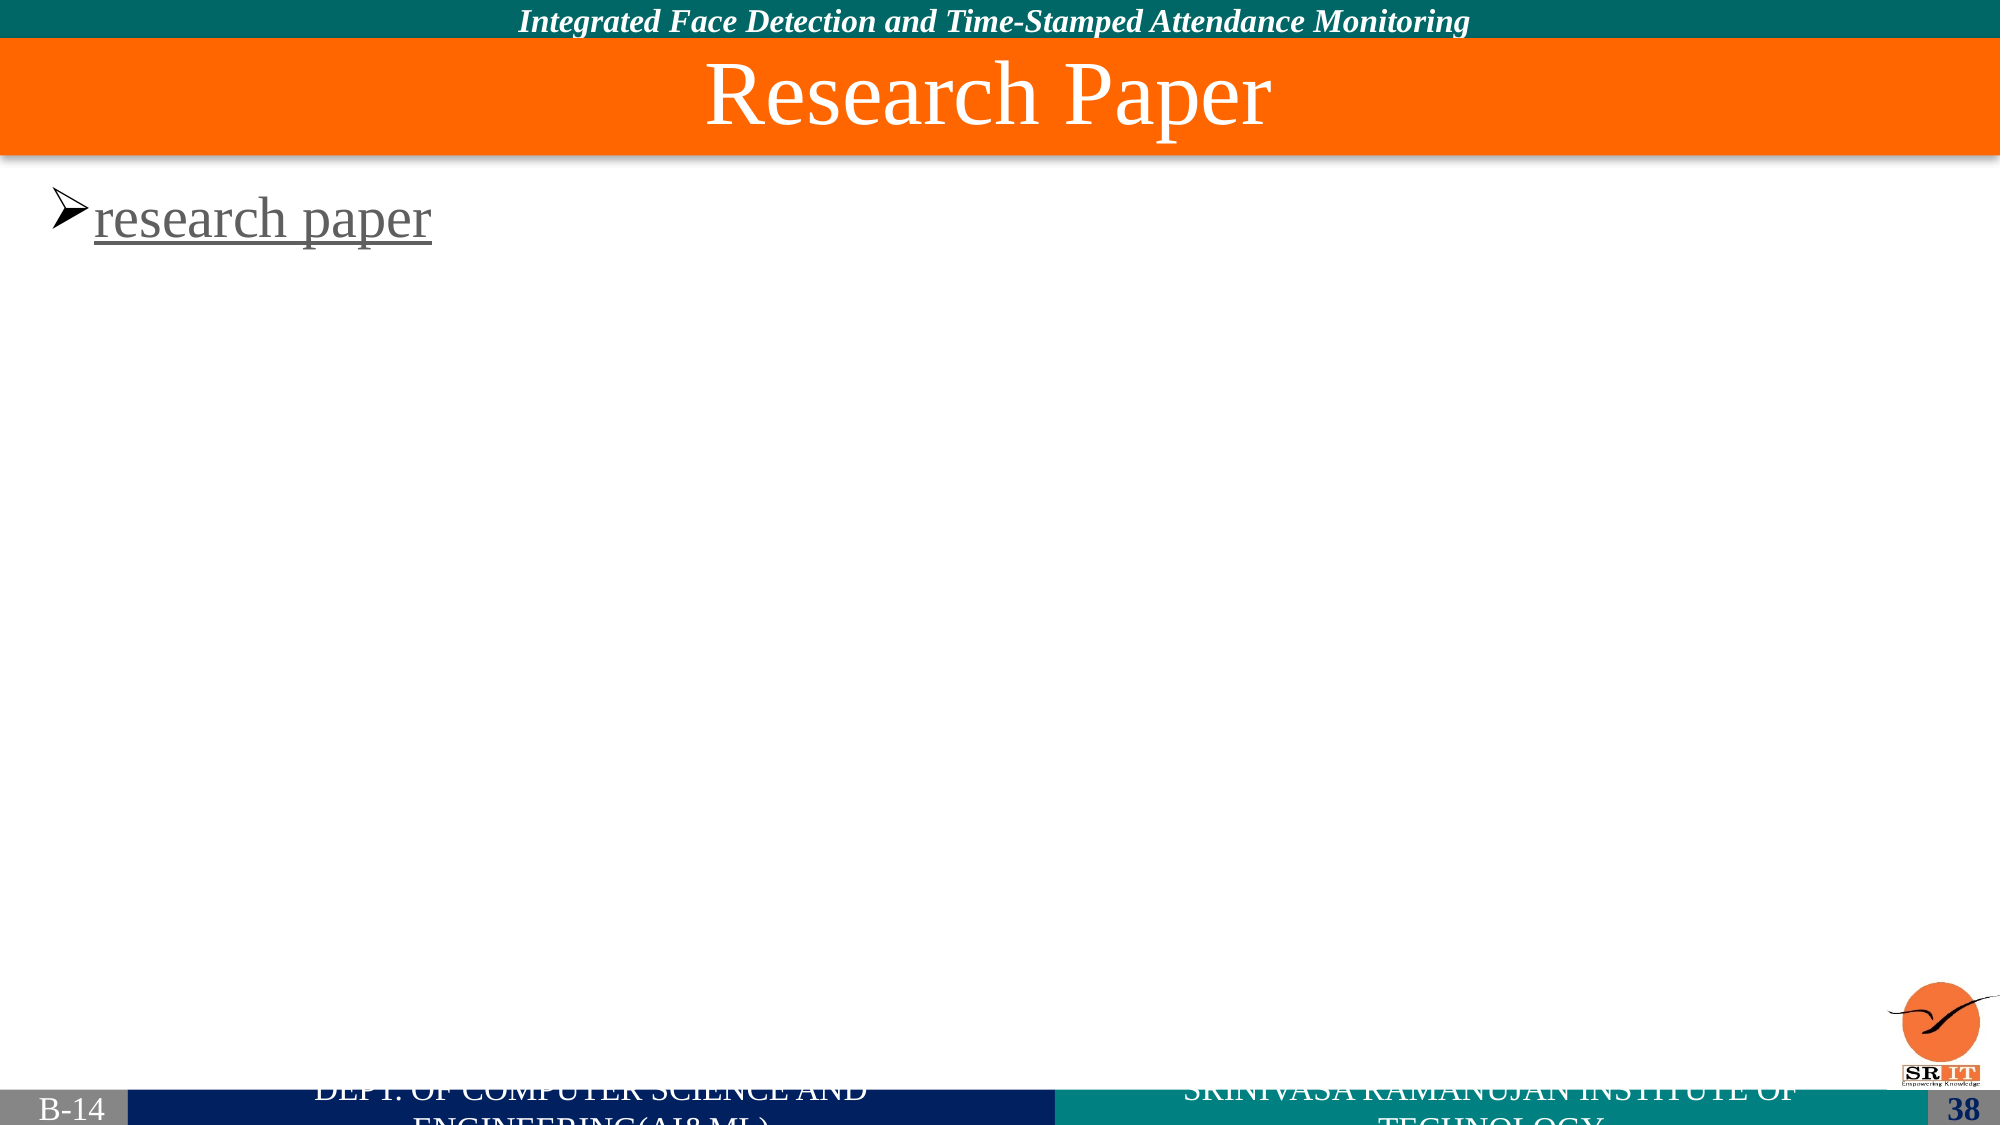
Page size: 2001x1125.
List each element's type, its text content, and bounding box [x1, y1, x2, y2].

picture [1887, 977, 2000, 1090]
list research paper [32, 179, 1965, 1065]
title Research Paper [0, 38, 2000, 156]
